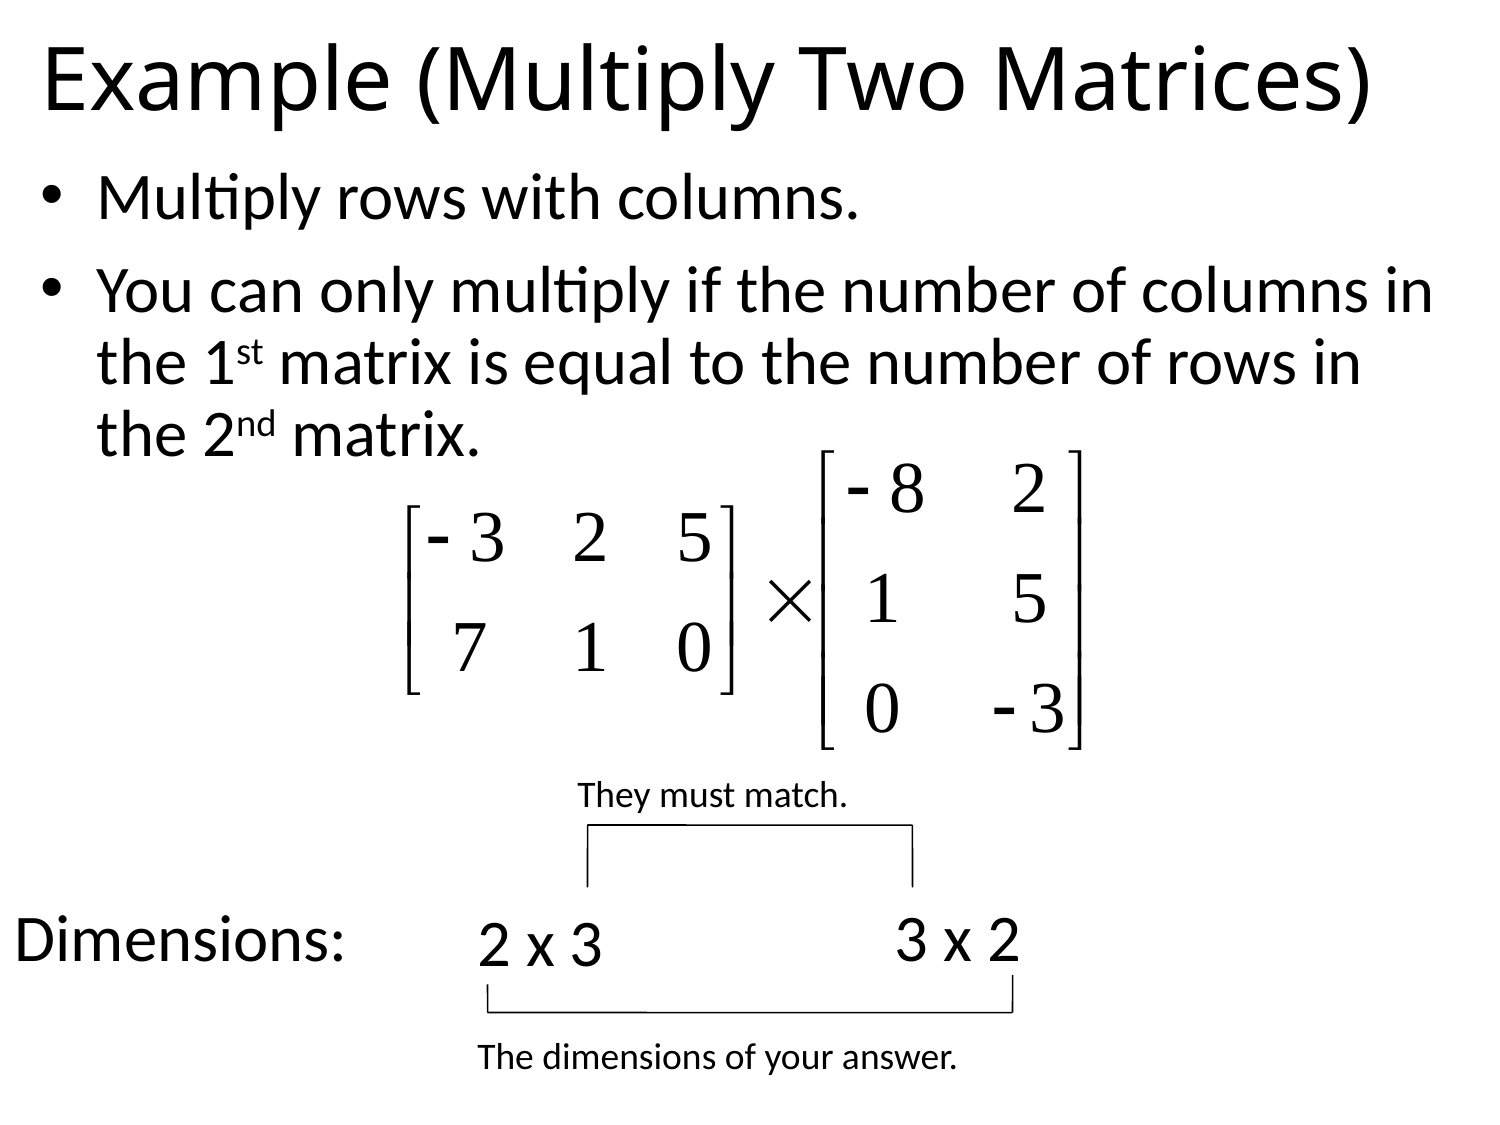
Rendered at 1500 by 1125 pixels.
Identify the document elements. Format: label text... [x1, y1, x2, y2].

list Multiply rows with columns. You can only multiply if the number of columns in the 1st matrix is equal to the number of rows in the 2nd matrix. [25, 154, 1469, 1014]
text_box The dimensions of your answer. [462, 1024, 1213, 1085]
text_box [487, 974, 1013, 1013]
title Example (Multiply Two Matrices) [25, 26, 1469, 138]
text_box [587, 824, 913, 888]
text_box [389, 445, 1103, 763]
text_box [0, 887, 1088, 988]
text_box They must match. [562, 763, 975, 823]
